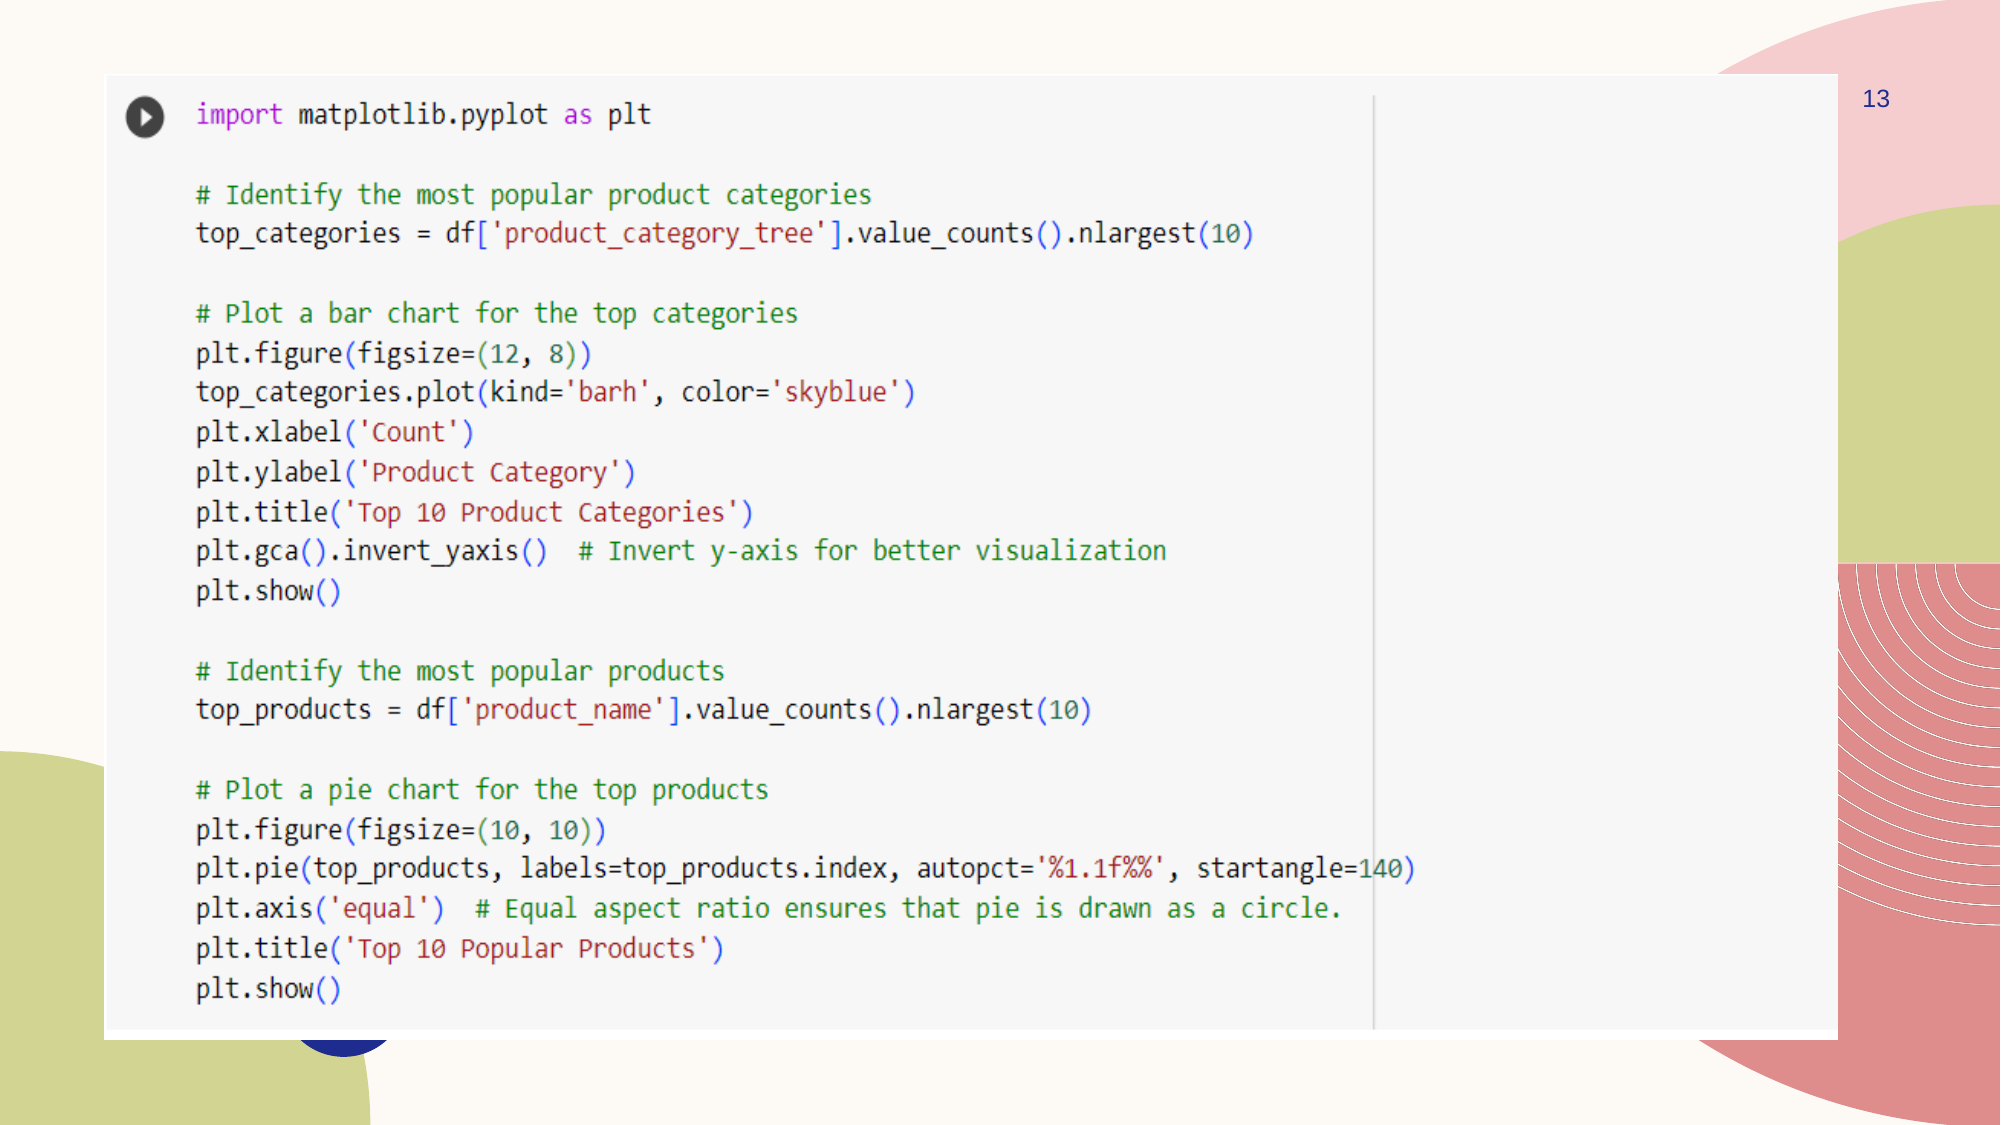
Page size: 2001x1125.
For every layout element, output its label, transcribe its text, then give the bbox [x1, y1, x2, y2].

picture [104, 74, 2000, 1040]
slide_number 13 [1838, 75, 1958, 120]
